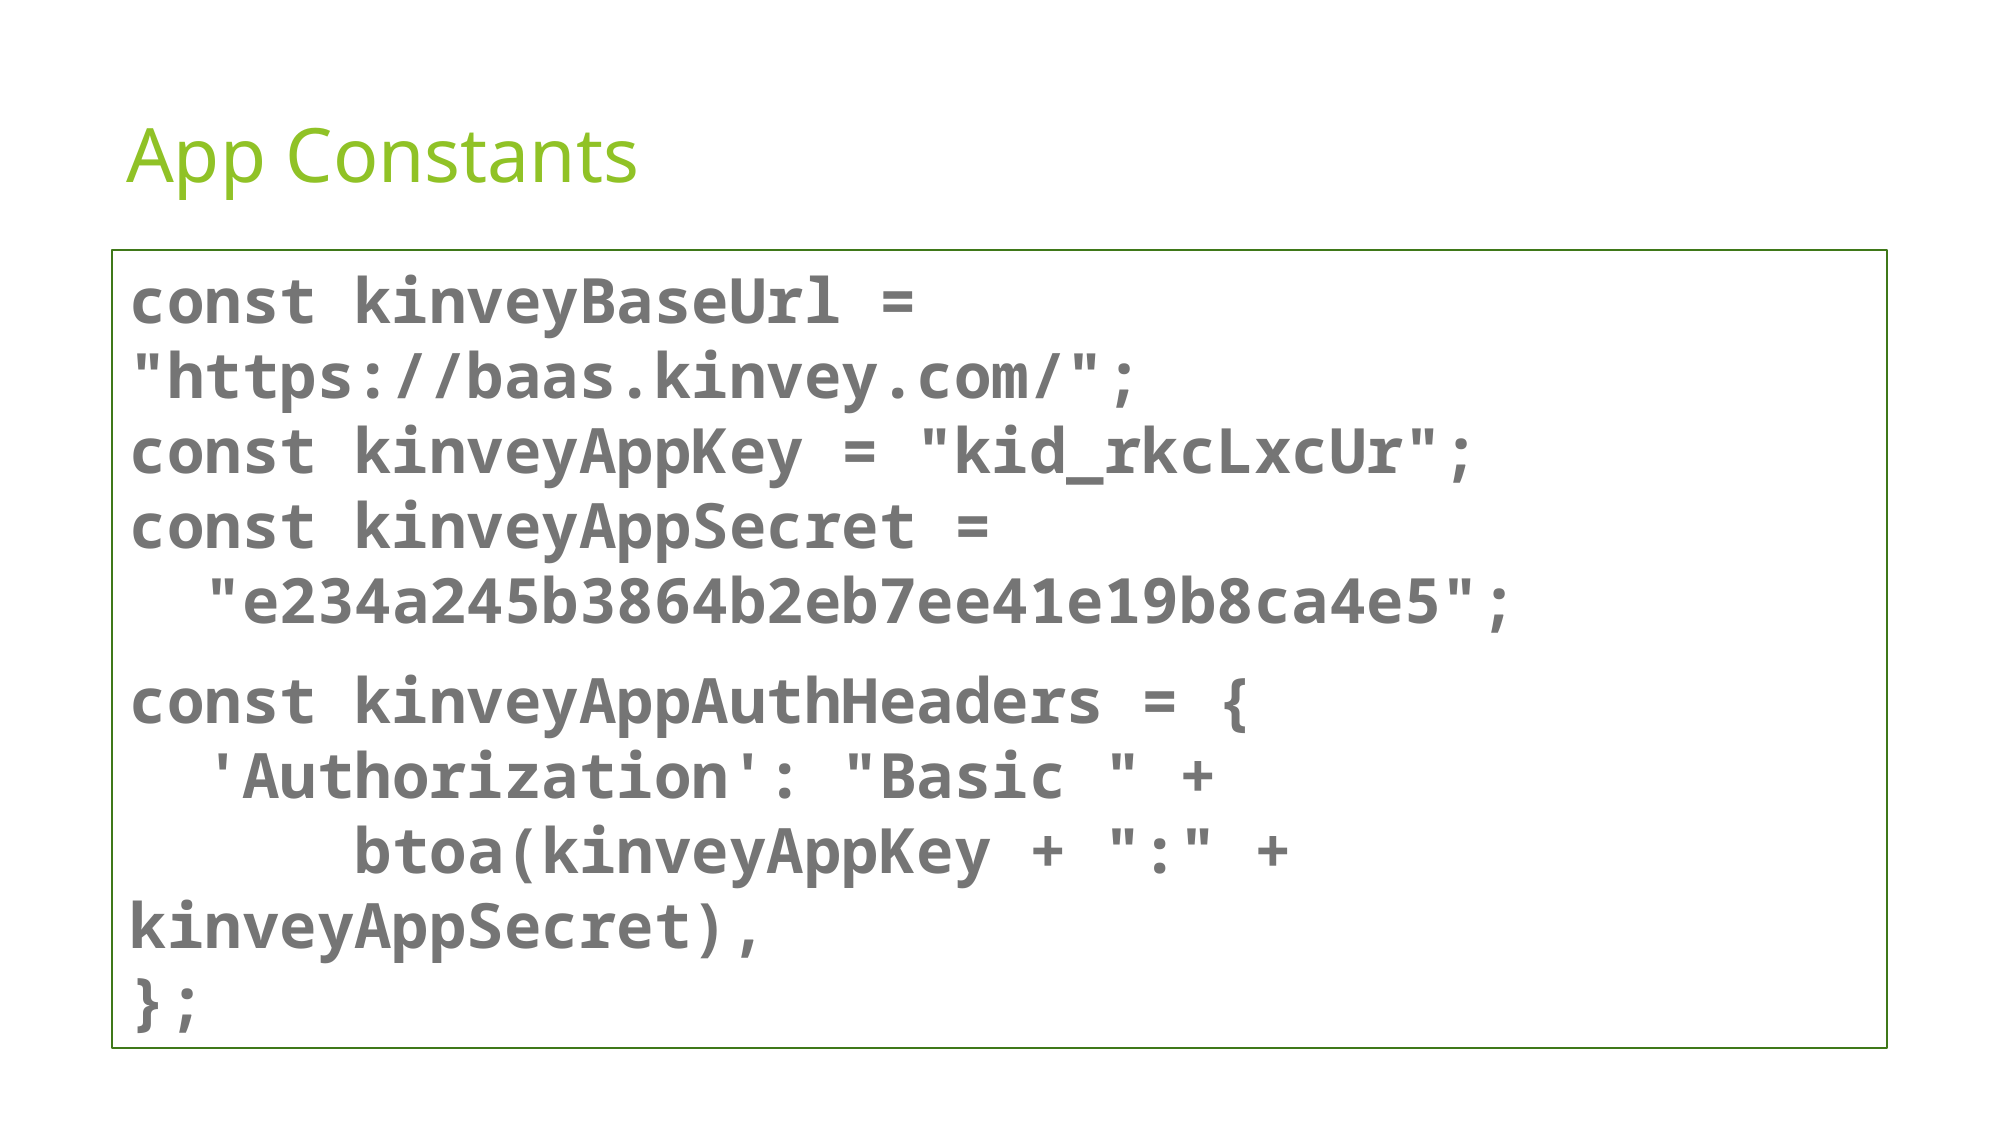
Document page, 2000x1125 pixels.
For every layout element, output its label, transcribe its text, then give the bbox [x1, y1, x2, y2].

title App Constants [111, 99, 1521, 249]
text_box const kinveyBaseUrl = "https://baas.kinvey.com/"; const kinveyAppKey = "kid_rkcLxcUr"; const kinveyAppSecret = "e234a245b3864b2eb7ee41e19b8ca4e5"; const kinveyAppAuthHeaders = { 'Authorization': "Basic " + btoa(kinveyAppKey + ":" + kinveyAppSecret), }; [111, 249, 1888, 1048]
